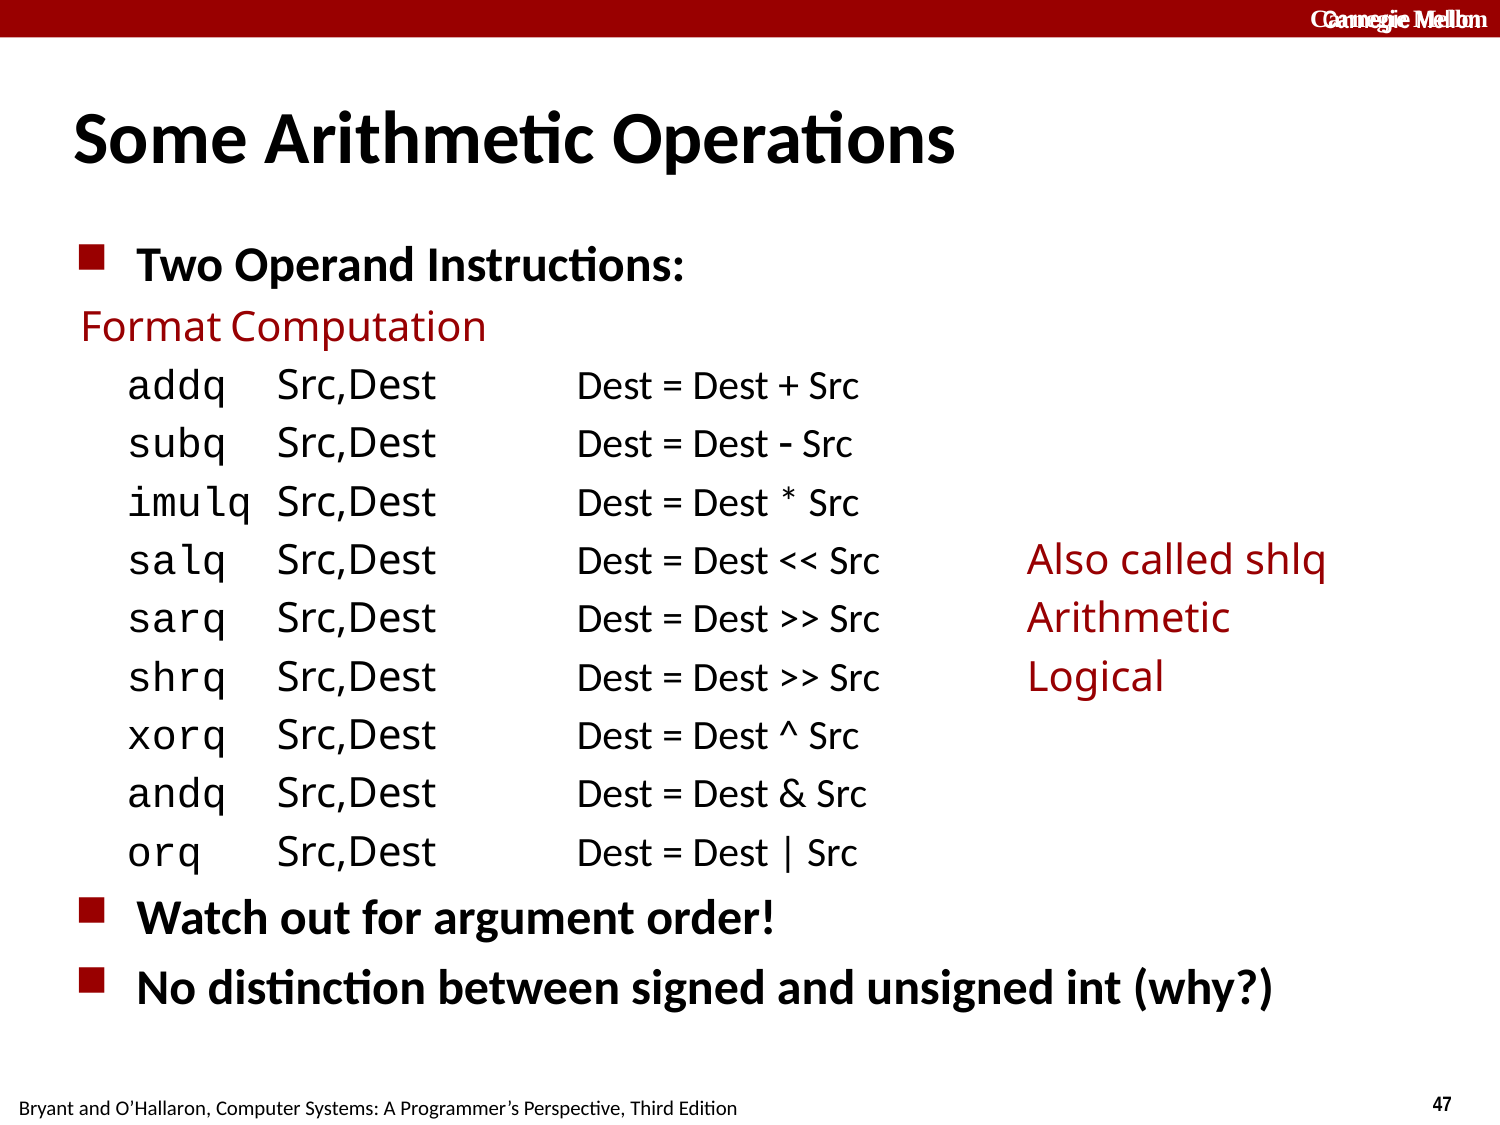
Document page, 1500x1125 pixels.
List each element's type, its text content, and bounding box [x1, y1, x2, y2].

text_box Carnegie Mellon [1322, 3, 1500, 33]
title Some Arithmetic Operations [58, 71, 1305, 197]
list Two Operand Instructions: Format Computation addq Src,Dest Dest = Dest + Src subq Src,Dest Dest = Dest  Src imulq Src,Dest Dest = Dest * Src salq Src,Dest Dest = Dest << Src Also called shlq sarq Src,Dest Dest = Dest >> Src Arithmetic shrq Src,Dest Dest = Dest >> Src Logical xorq Src,Dest Dest = Dest ^ Src andq Src,Dest Dest = Dest & Src orq Src,Dest Dest = Dest | Src Watch out for argument order! No distinction between signed and unsigned int (why?) [64, 223, 1361, 1040]
